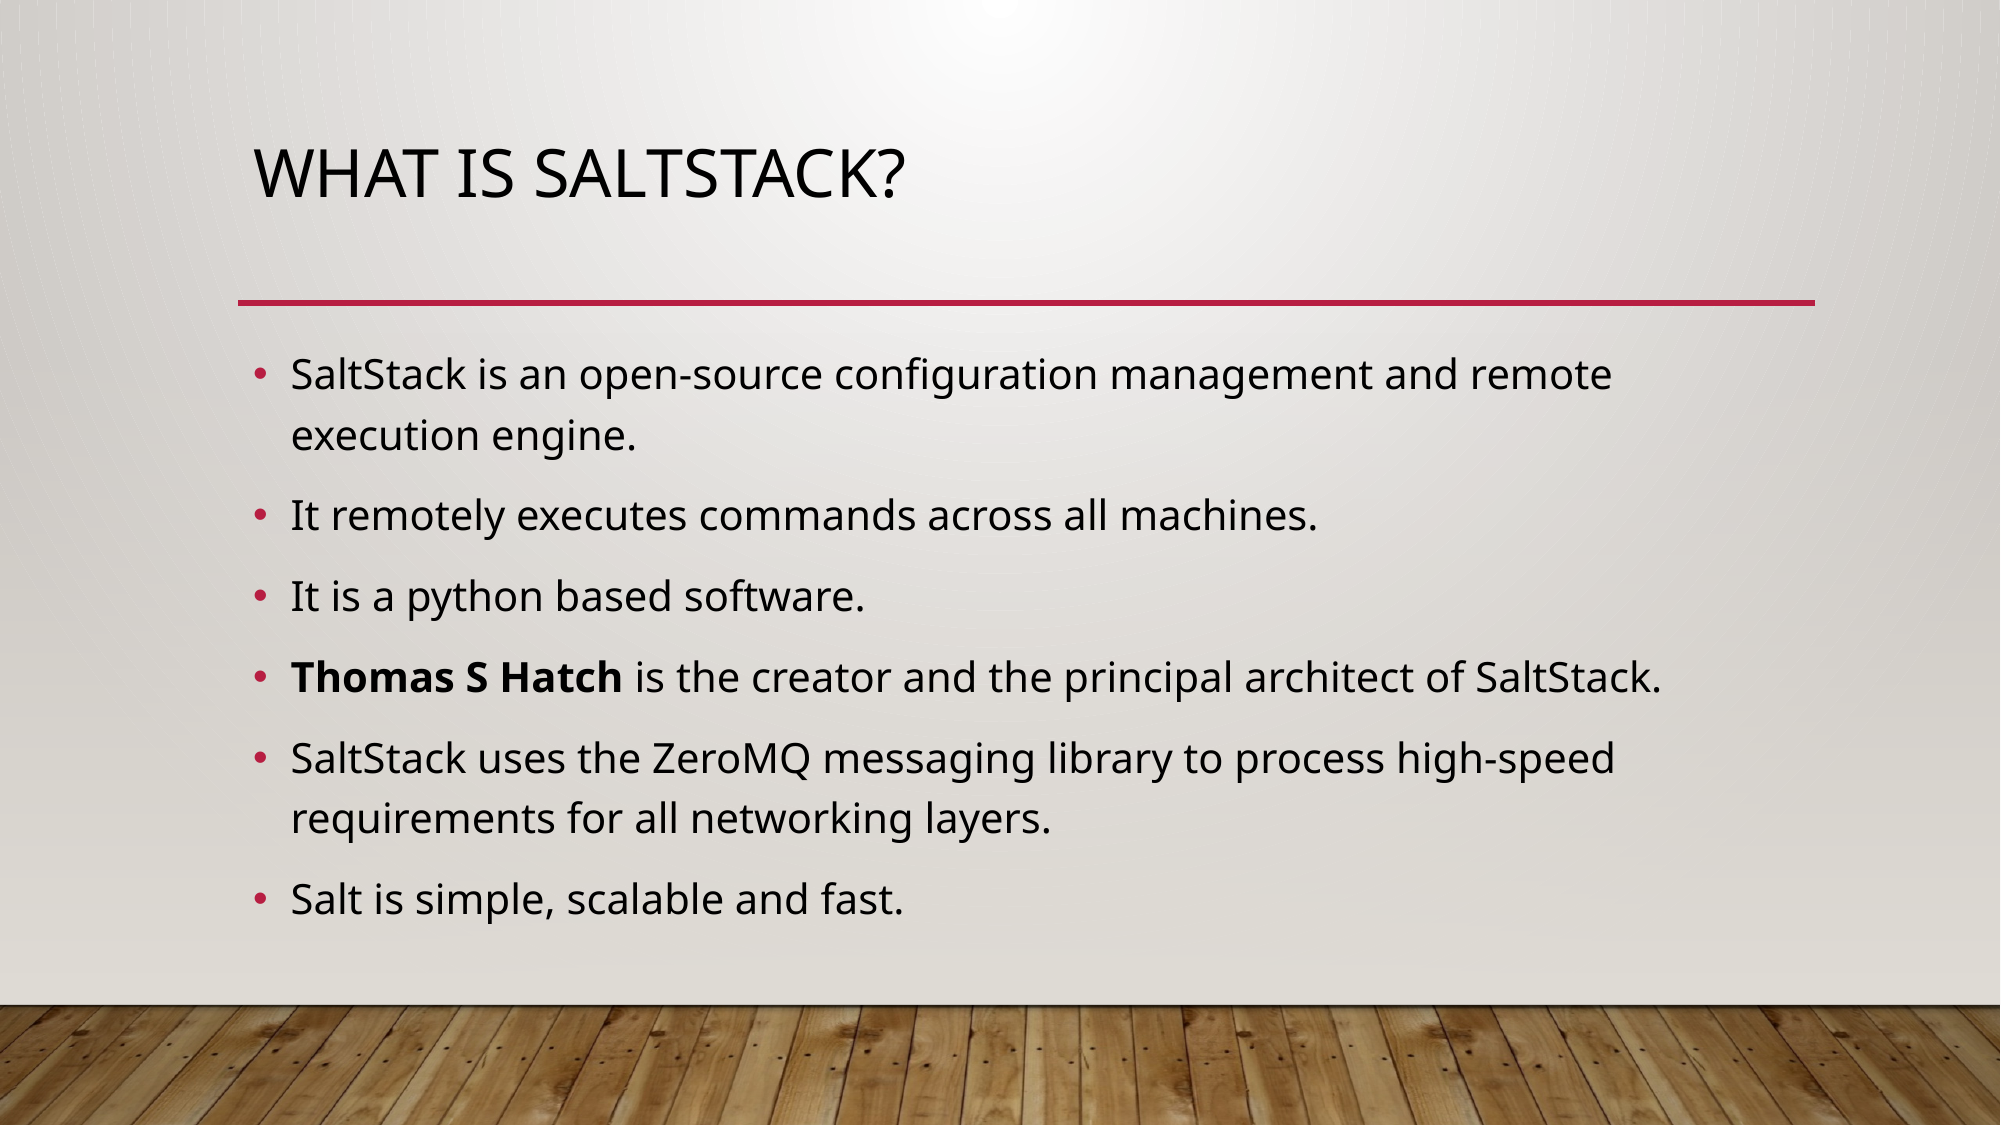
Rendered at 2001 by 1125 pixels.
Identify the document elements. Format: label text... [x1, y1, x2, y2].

list SaltStack is an open-source configuration management and remote execution engine. It remotely executes commands across all machines. It is a python based software. Thomas S Hatch is the creator and the principal architect of SaltStack. SaltStack uses the ZeroMQ messaging library to process high-speed requirements for all networking layers. Salt is simple, scalable and fast. [238, 330, 1814, 993]
title What is Saltstack? [238, 131, 1814, 305]
picture [0, 1005, 2000, 1125]
